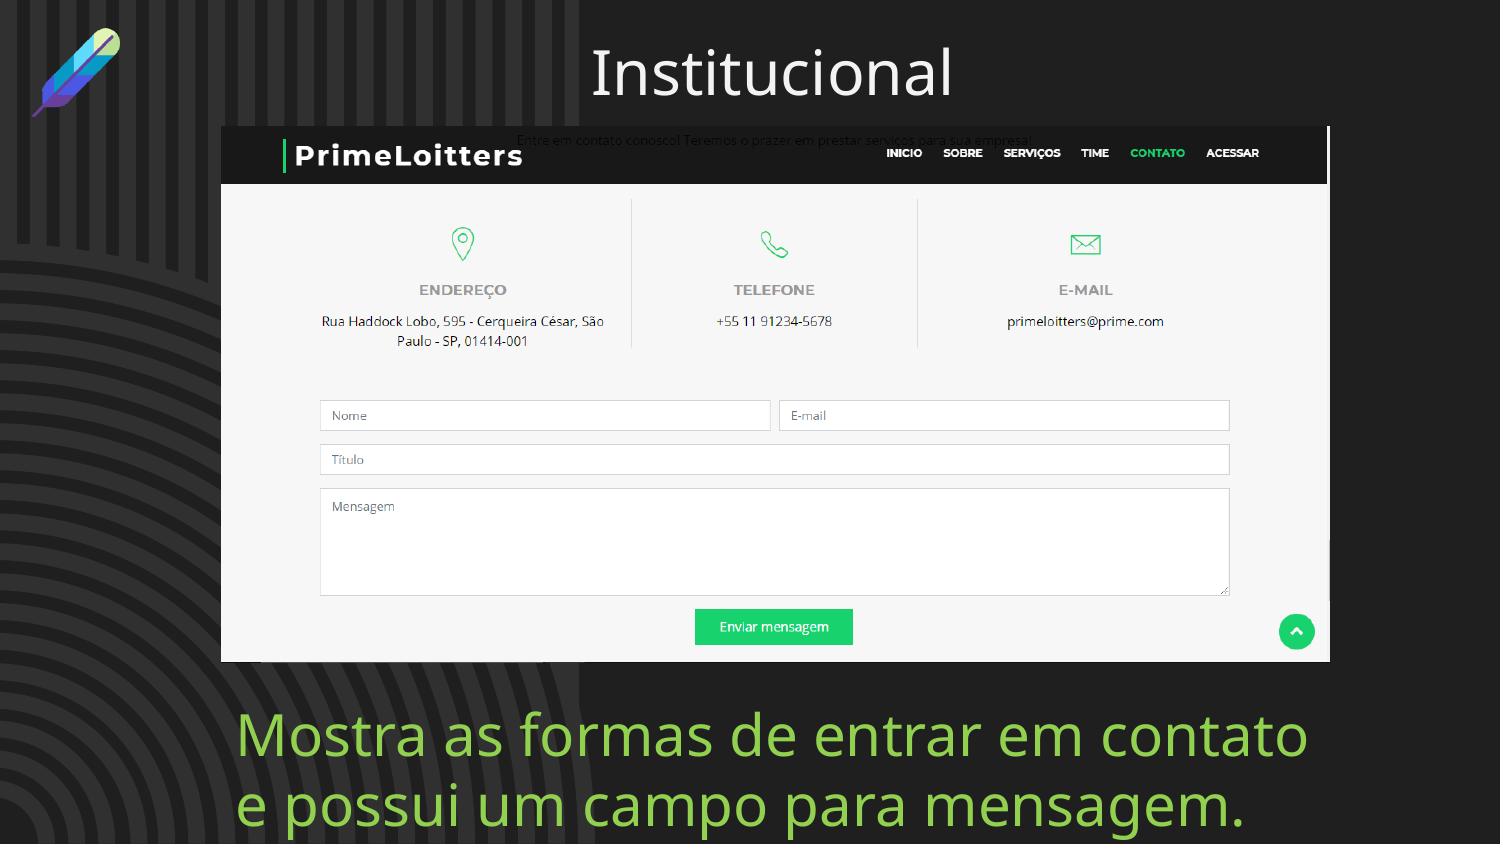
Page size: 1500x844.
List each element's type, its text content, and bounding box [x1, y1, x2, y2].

subtitle Institucional [137, 18, 1409, 127]
text_box Mostra as formas de entrar em contato e possui um campo para mensagem. [221, 691, 1326, 844]
picture [220, 126, 1330, 663]
picture [31, 28, 121, 117]
